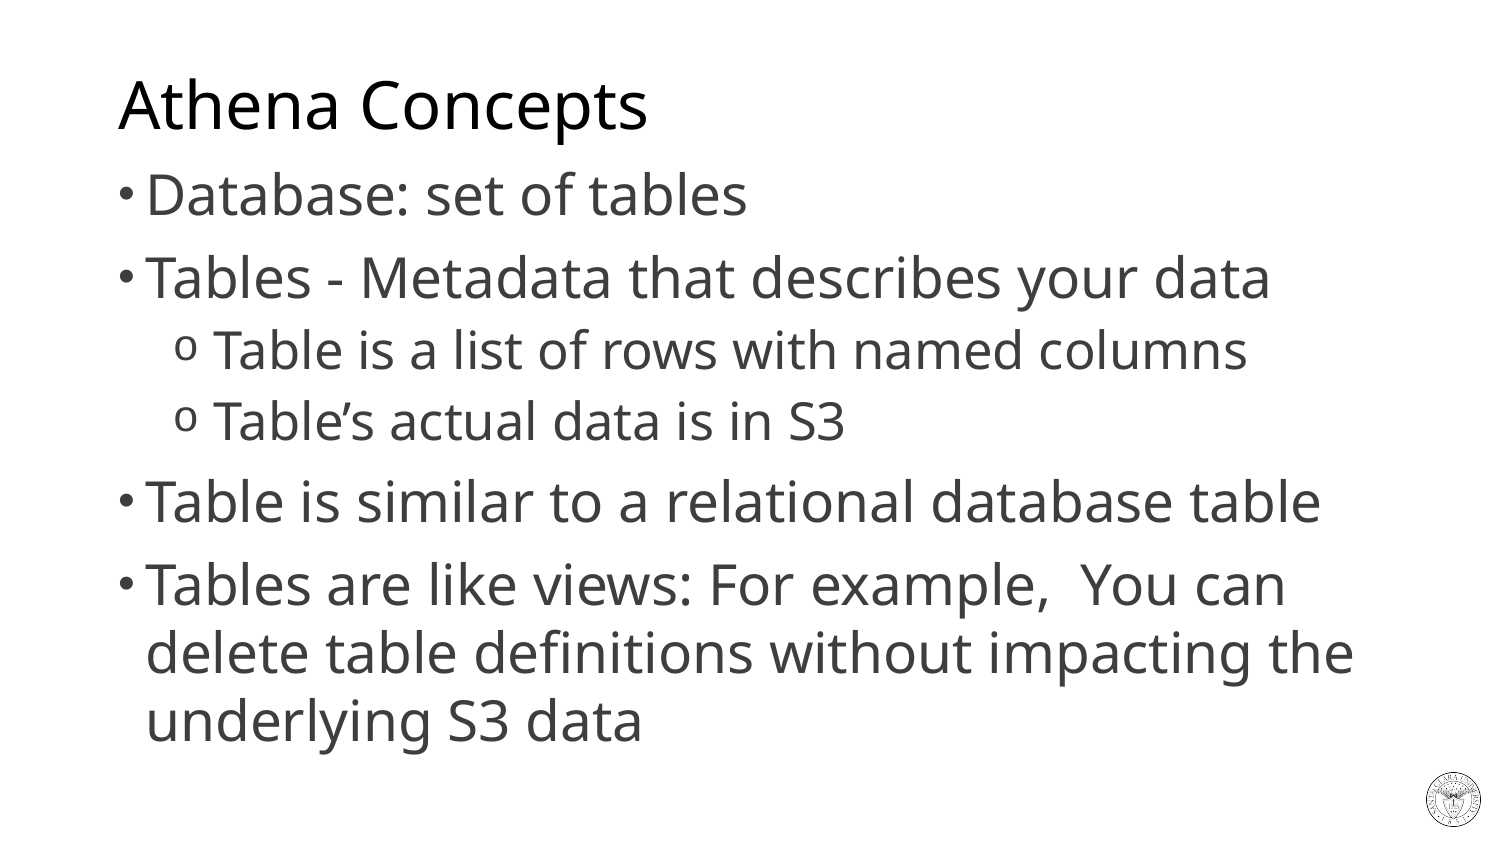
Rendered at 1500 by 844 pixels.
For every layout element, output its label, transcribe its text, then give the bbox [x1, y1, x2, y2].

list Database: set of tables Tables - Metadata that describes your data Table is a list of rows with named columns Table’s actual data is in S3 Table is similar to a relational database table Tables are like views: For example, You can delete table definitions without impacting the underlying S3 data [103, 151, 1397, 760]
picture [1426, 772, 1481, 827]
title Athena Concepts [103, 44, 1397, 151]
